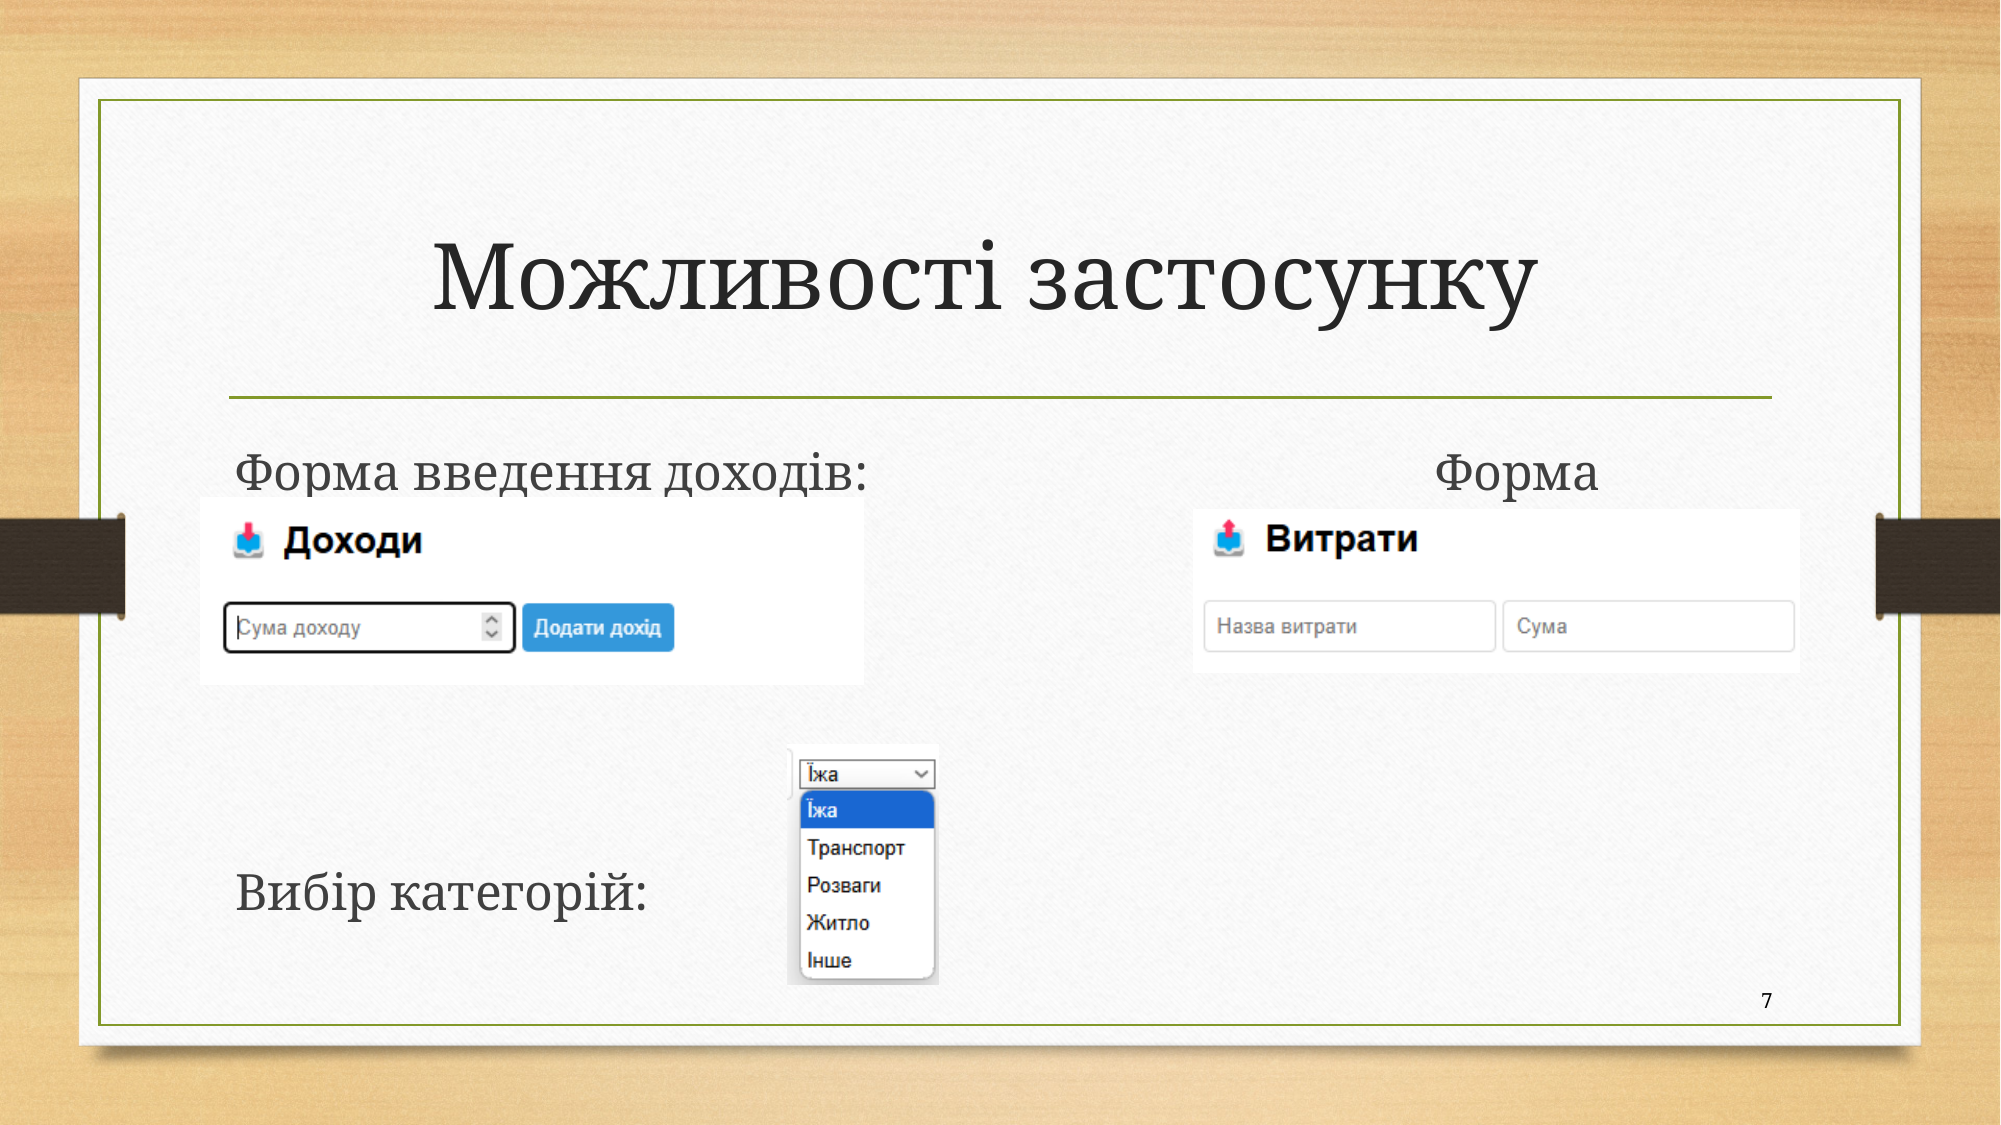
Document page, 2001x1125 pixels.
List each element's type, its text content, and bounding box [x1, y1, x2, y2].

picture [0, 0, 2001, 1125]
text_box Форма введення доходів: Форма введення витрат: Вибір категорій: [220, 373, 1851, 989]
title Можливості застосунку [255, 208, 1715, 337]
slide_number 7 [1698, 989, 1788, 1025]
